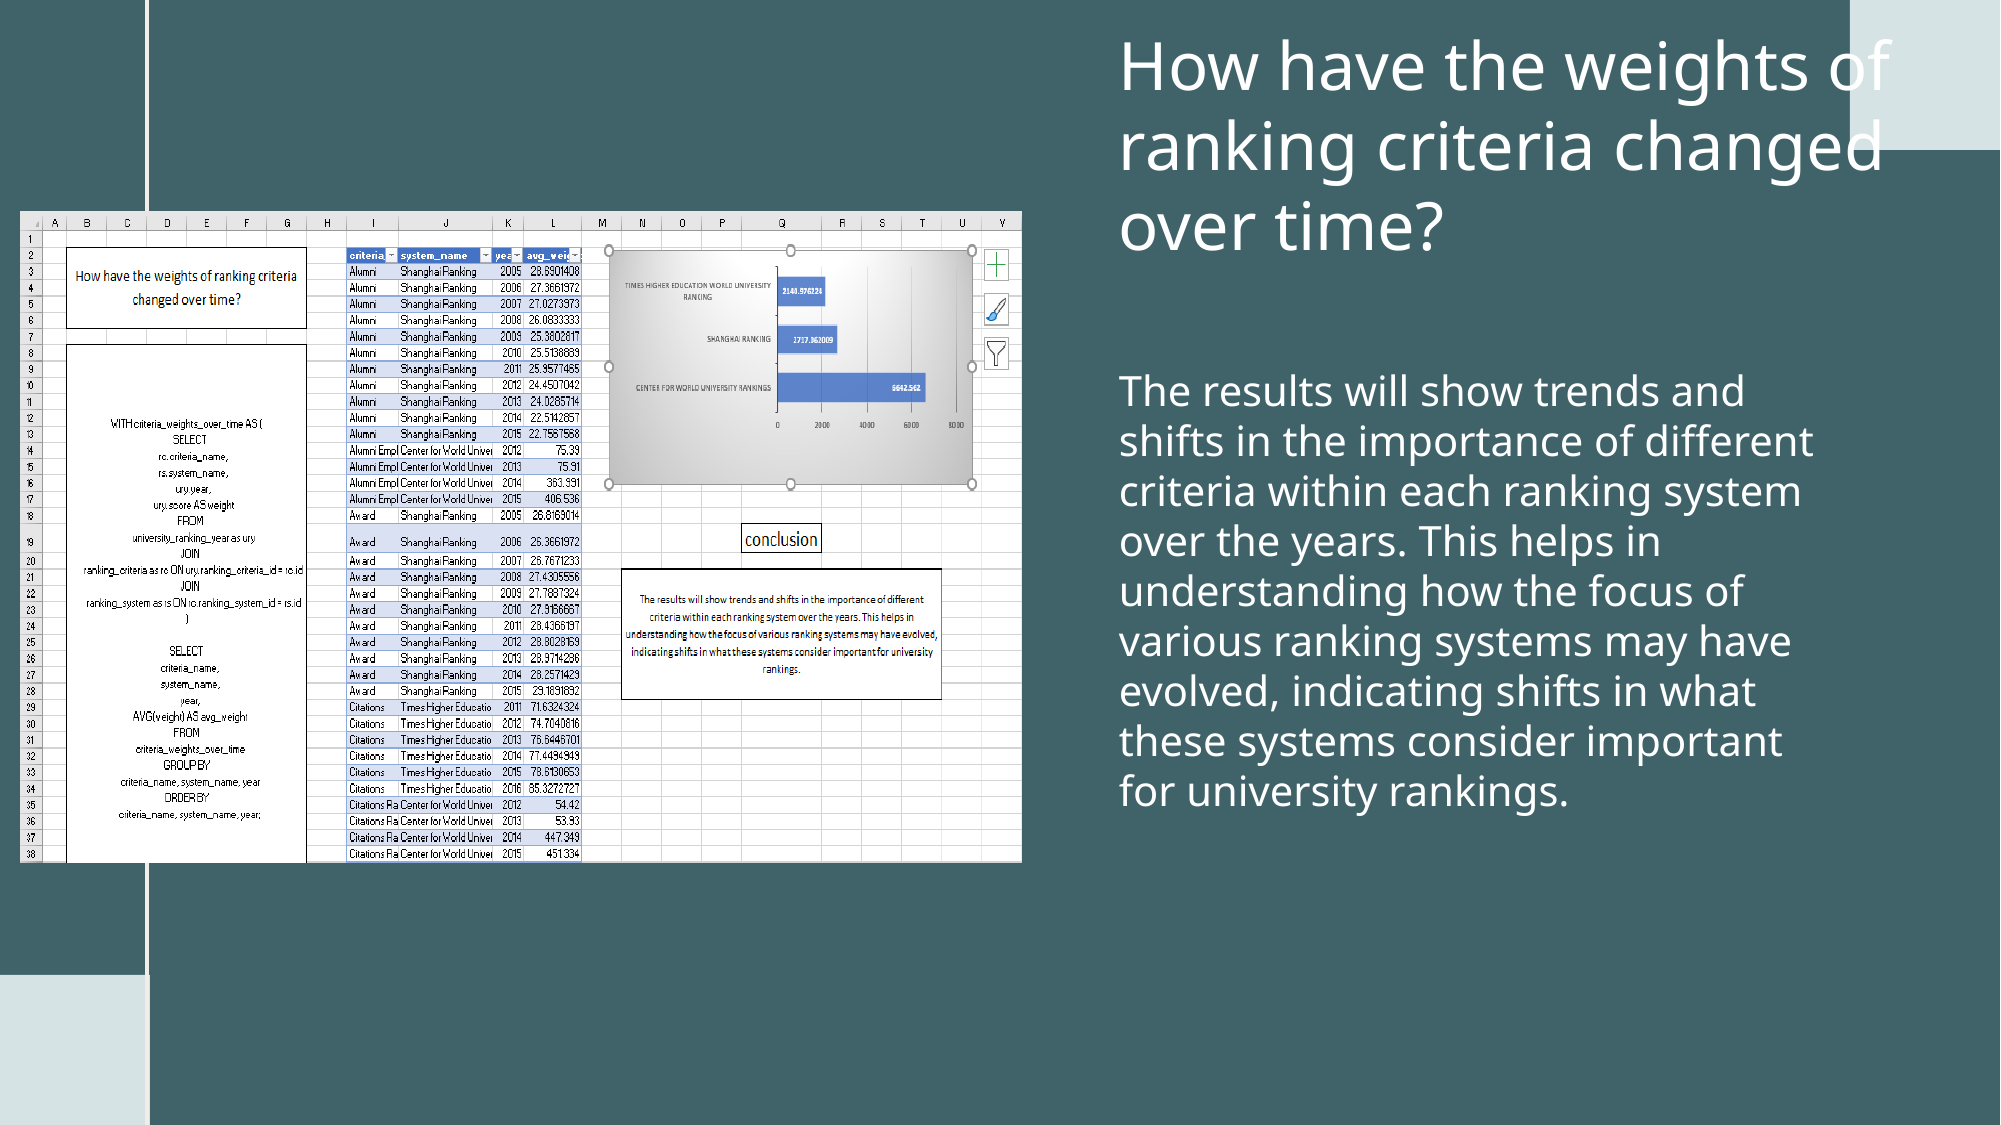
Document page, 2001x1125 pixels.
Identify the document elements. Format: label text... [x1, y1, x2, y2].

text_box How have the weights of ranking criteria changed over time? [1104, 16, 1955, 272]
picture [20, 211, 1022, 863]
text_box The results will show trends and shifts in the importance of different criteria within each ranking system over the years. This helps in understanding how the focus of various ranking systems may have evolved, indicating shifts in what these systems consider important for university rankings. [1104, 357, 1839, 822]
